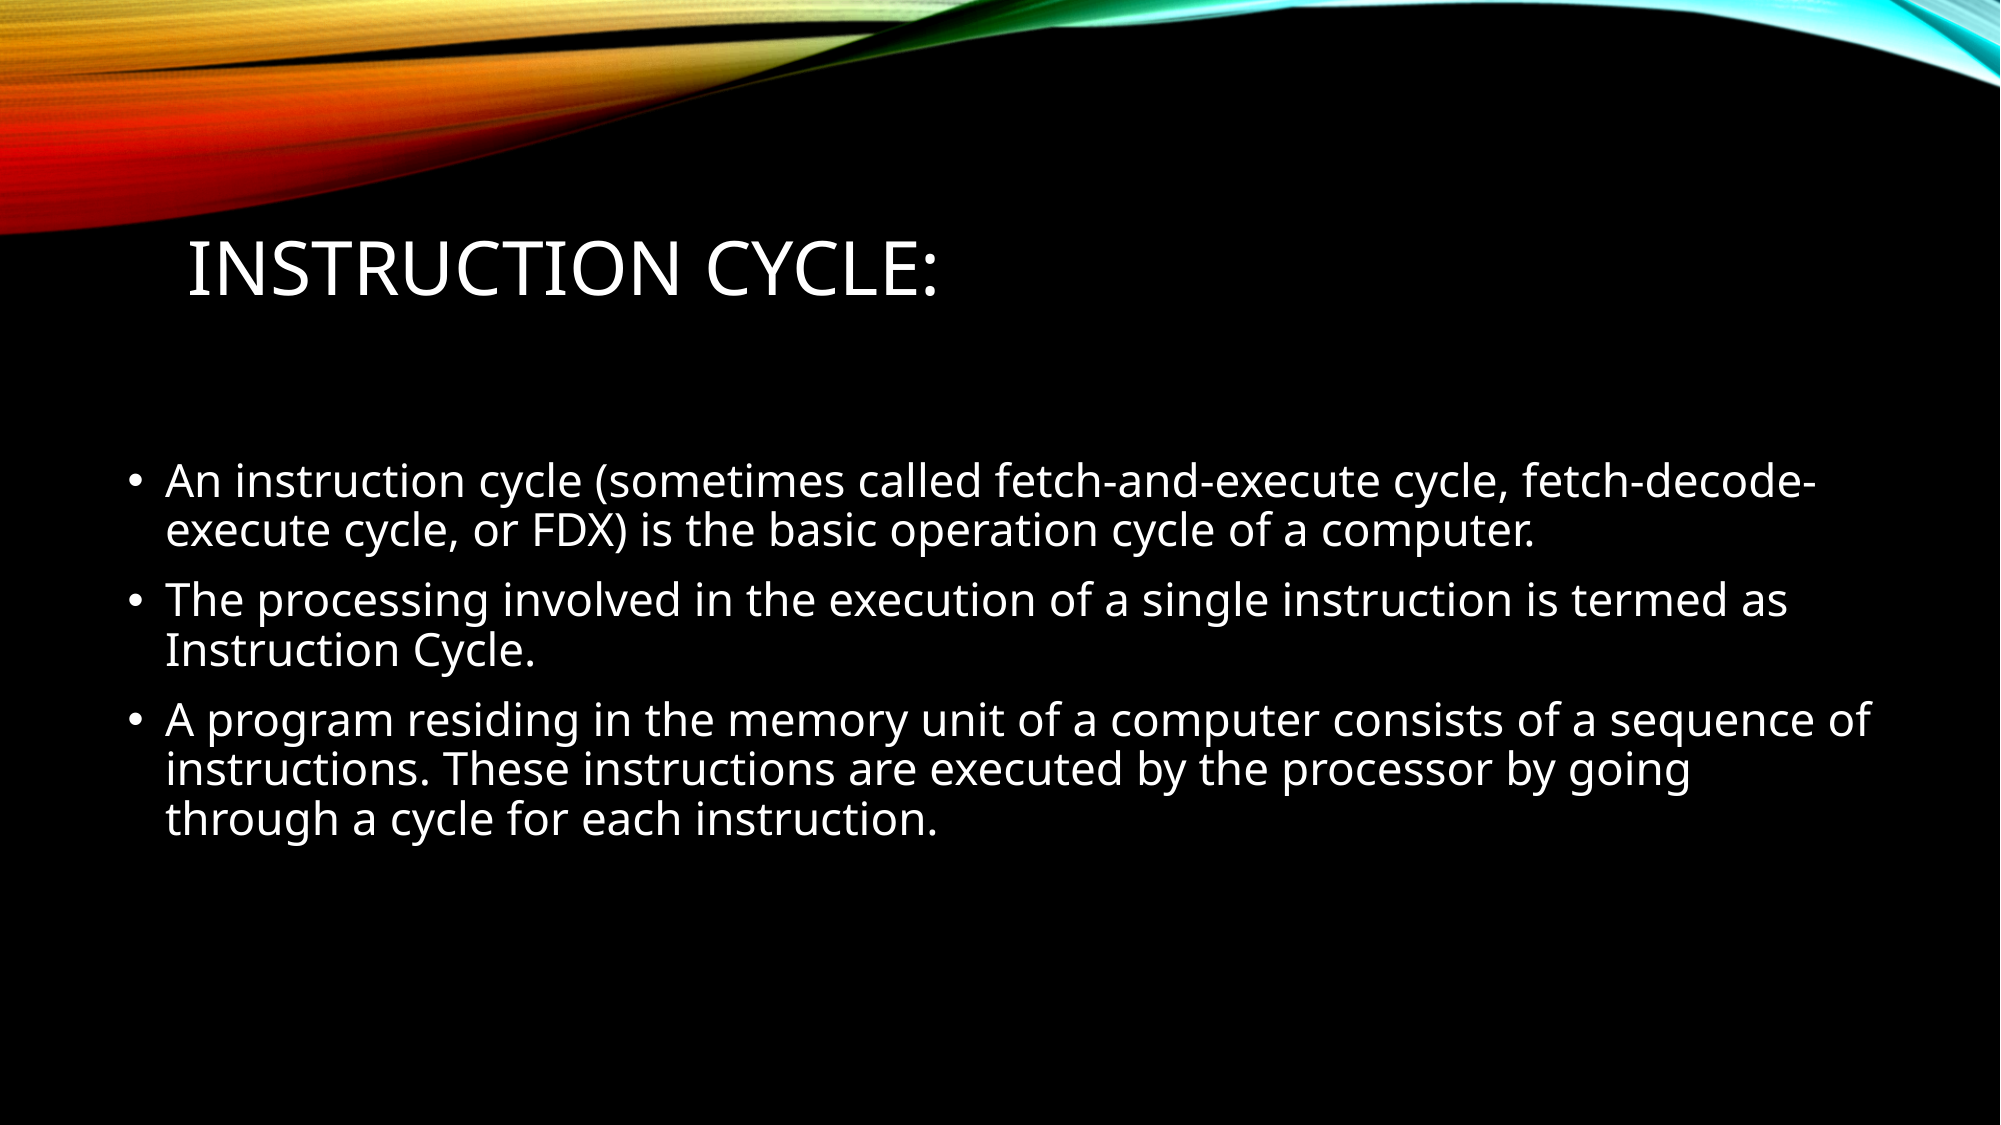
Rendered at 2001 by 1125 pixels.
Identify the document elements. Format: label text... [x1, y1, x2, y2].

picture [0, 0, 2000, 237]
title INSTRUCTION CYCLE: [168, 211, 1015, 413]
list An instruction cycle (sometimes called fetch-and-execute cycle, fetch-decode-execute cycle, or FDX) is the basic operation cycle of a computer. The processing involved in the execution of a single instruction is termed as Instruction Cycle. A program residing in the memory unit of a computer consists of a sequence of instructions. These instructions are executed by the processor by going through a cycle for each instruction. [112, 450, 1888, 1021]
